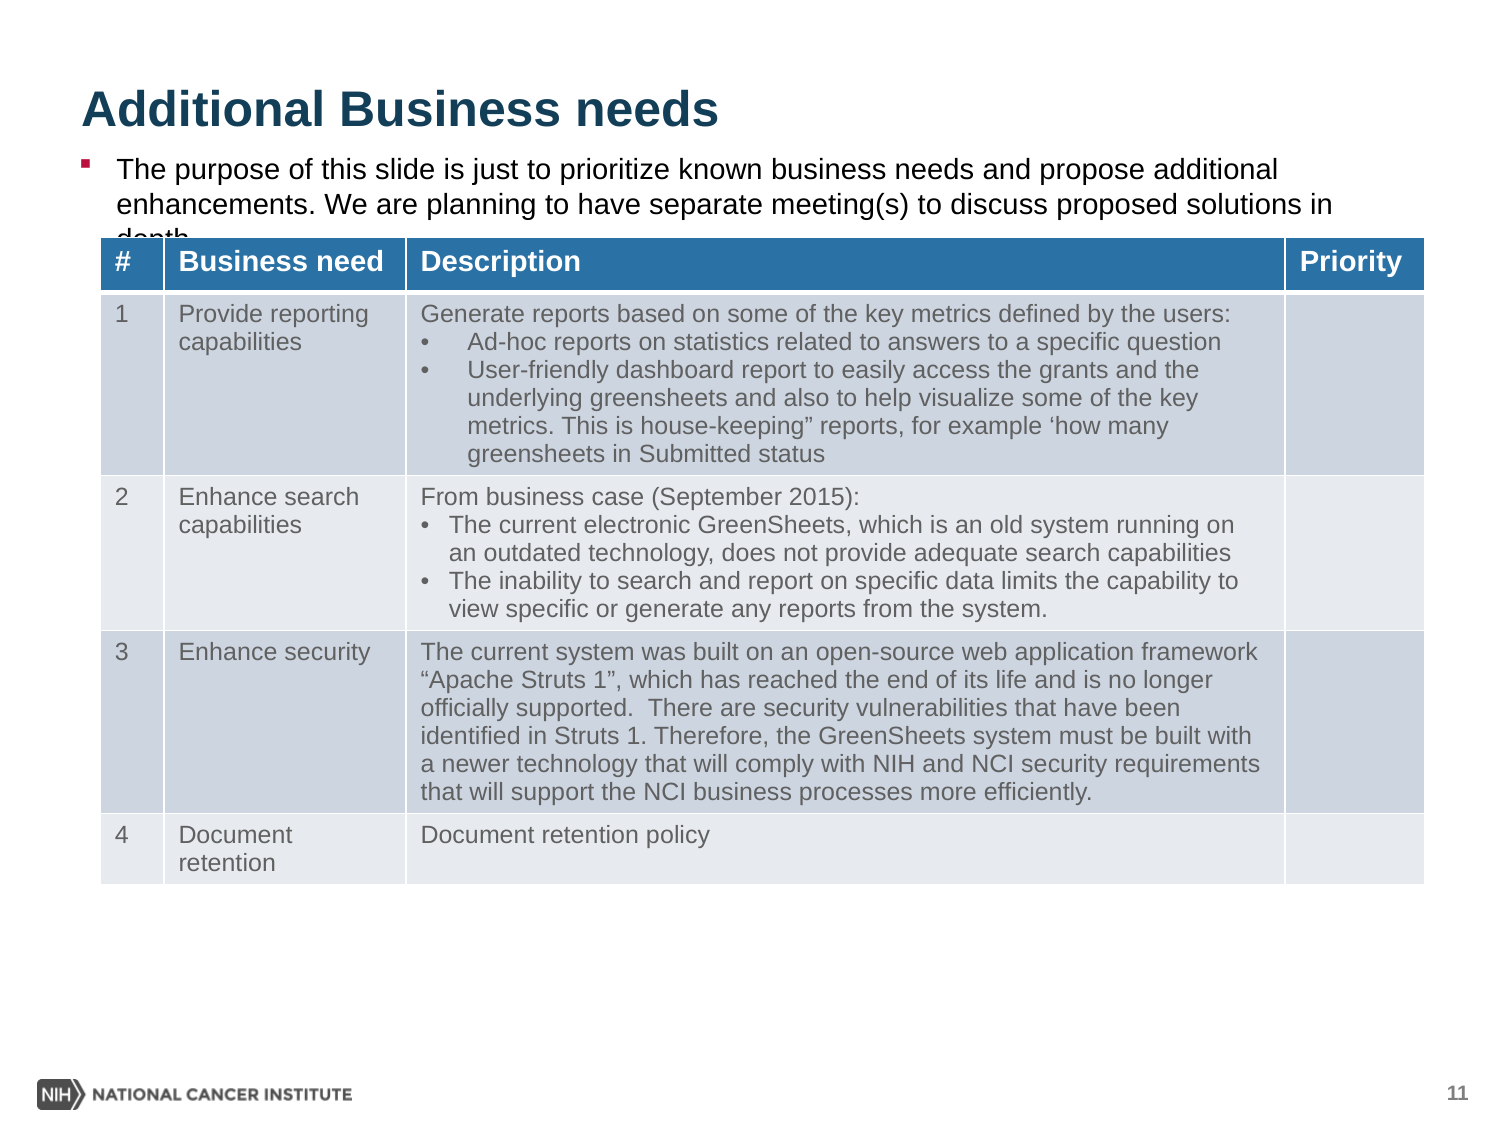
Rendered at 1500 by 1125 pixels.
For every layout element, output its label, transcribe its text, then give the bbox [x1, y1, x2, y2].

table_cell [1286, 631, 1424, 813]
table_cell 4 [101, 814, 163, 884]
picture [37, 1079, 352, 1110]
table_cell Enhance search capabilities [165, 476, 405, 630]
text_box [99, 237, 1444, 1050]
table_cell Document retention policy [407, 814, 1284, 884]
table_cell Enhance security [165, 631, 405, 813]
table_cell Document retention [165, 814, 405, 884]
table_header # [101, 238, 163, 290]
table_cell [1286, 476, 1424, 630]
table_cell Provide reporting capabilities [165, 295, 405, 475]
table_cell The current system was built on an open-source web application framework “Apache Struts 1”, which has reached the end of its life and is no longer officially supported. There are security vulnerabilities that have been identified in Struts 1. Therefore, the GreenSheets system must be built with a newer technology that will comply with NIH and NCI security requirements that will support the NCI business processes more efficiently. [407, 631, 1284, 813]
table_cell [1286, 814, 1424, 884]
table_cell 3 [101, 631, 163, 813]
table_header Business need [165, 238, 405, 290]
title Additional Business needs [81, 68, 1421, 138]
list The purpose of this slide is just to prioritize known business needs and propose additional enhancements. We are planning to have separate meeting(s) to discuss proposed solutions in depth. [79, 149, 1419, 238]
table_header Description [407, 238, 1284, 290]
table_cell From business case (September 2015): The current electronic GreenSheets, which is an old system running on an outdated technology, does not provide adequate search capabilities The inability to search and report on specific data limits the capability to view specific or generate any reports from the system. [407, 476, 1284, 630]
table_cell Generate reports based on some of the key metrics defined by the users: Ad-hoc reports on statistics related to answers to a specific question User-friendly dashboard report to easily access the grants and the underlying greensheets and also to help visualize some of the key metrics. This is house-keeping” reports, for example ‘how many greensheets in Submitted status [407, 295, 1284, 475]
table_cell 1 [101, 295, 163, 475]
table_header Priority [1286, 238, 1424, 290]
table_cell [1286, 295, 1424, 475]
table_cell 2 [101, 476, 163, 630]
